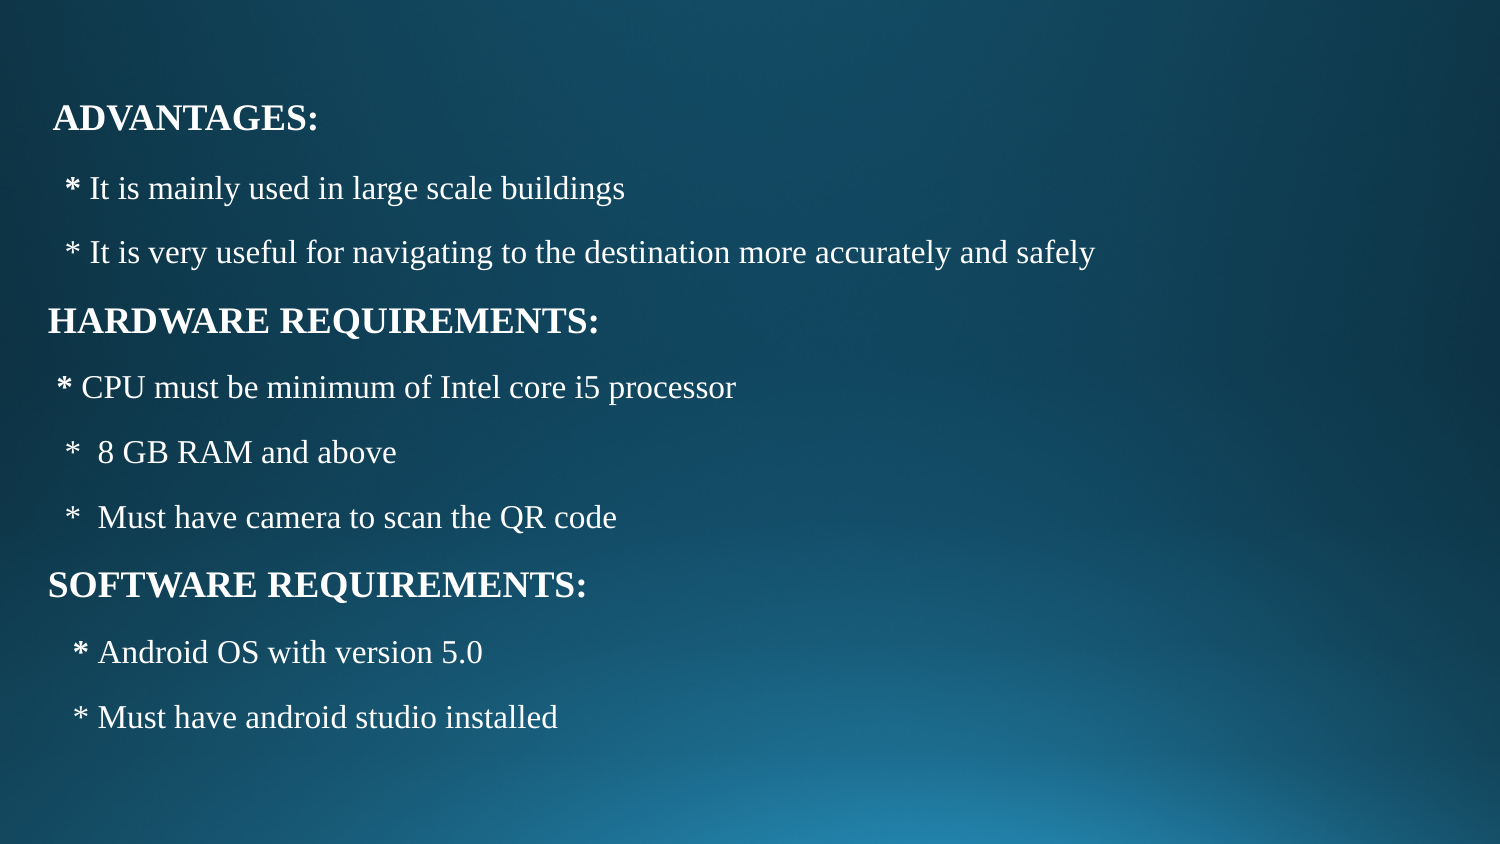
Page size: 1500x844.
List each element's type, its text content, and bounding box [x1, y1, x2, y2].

list ADVANTAGES: * It is mainly used in large scale buildings * It is very useful for navigating to the destination more accurately and safely HARDWARE REQUIREMENTS: * CPU must be minimum of Intel core i5 processor * 8 GB RAM and above * Must have camera to scan the QR code SOFTWARE REQUIREMENTS: * Android OS with version 5.0 * Must have android studio installed [0, 73, 1431, 803]
picture [0, 0, 1500, 844]
